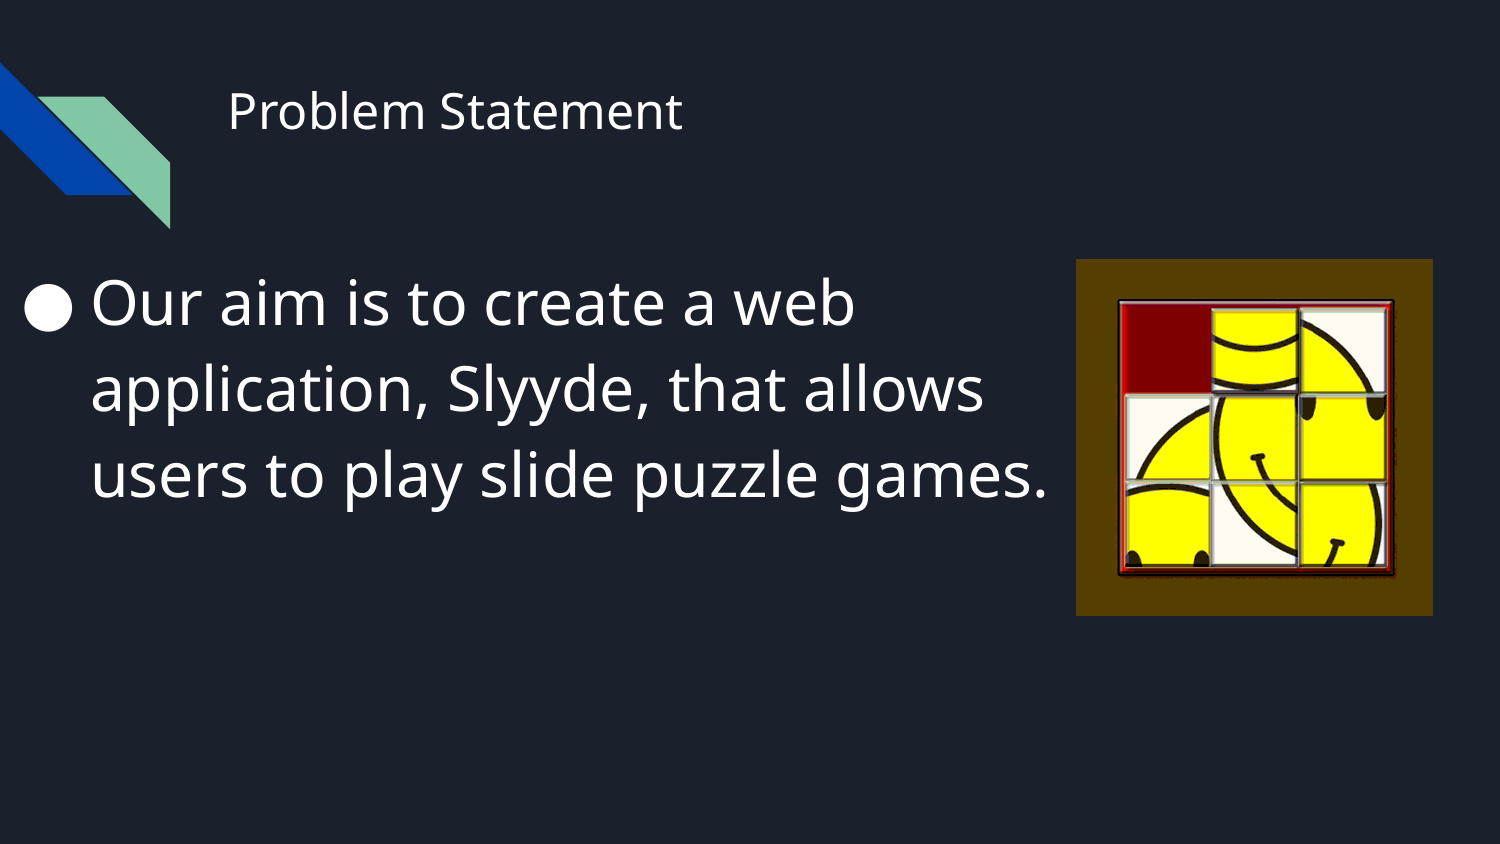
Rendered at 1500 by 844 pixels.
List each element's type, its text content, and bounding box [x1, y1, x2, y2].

list Our aim is to create a web application, Slyyde, that allows users to play slide puzzle games. [0, 236, 1093, 807]
title Problem Statement [212, 64, 1368, 215]
picture [1075, 258, 1434, 617]
